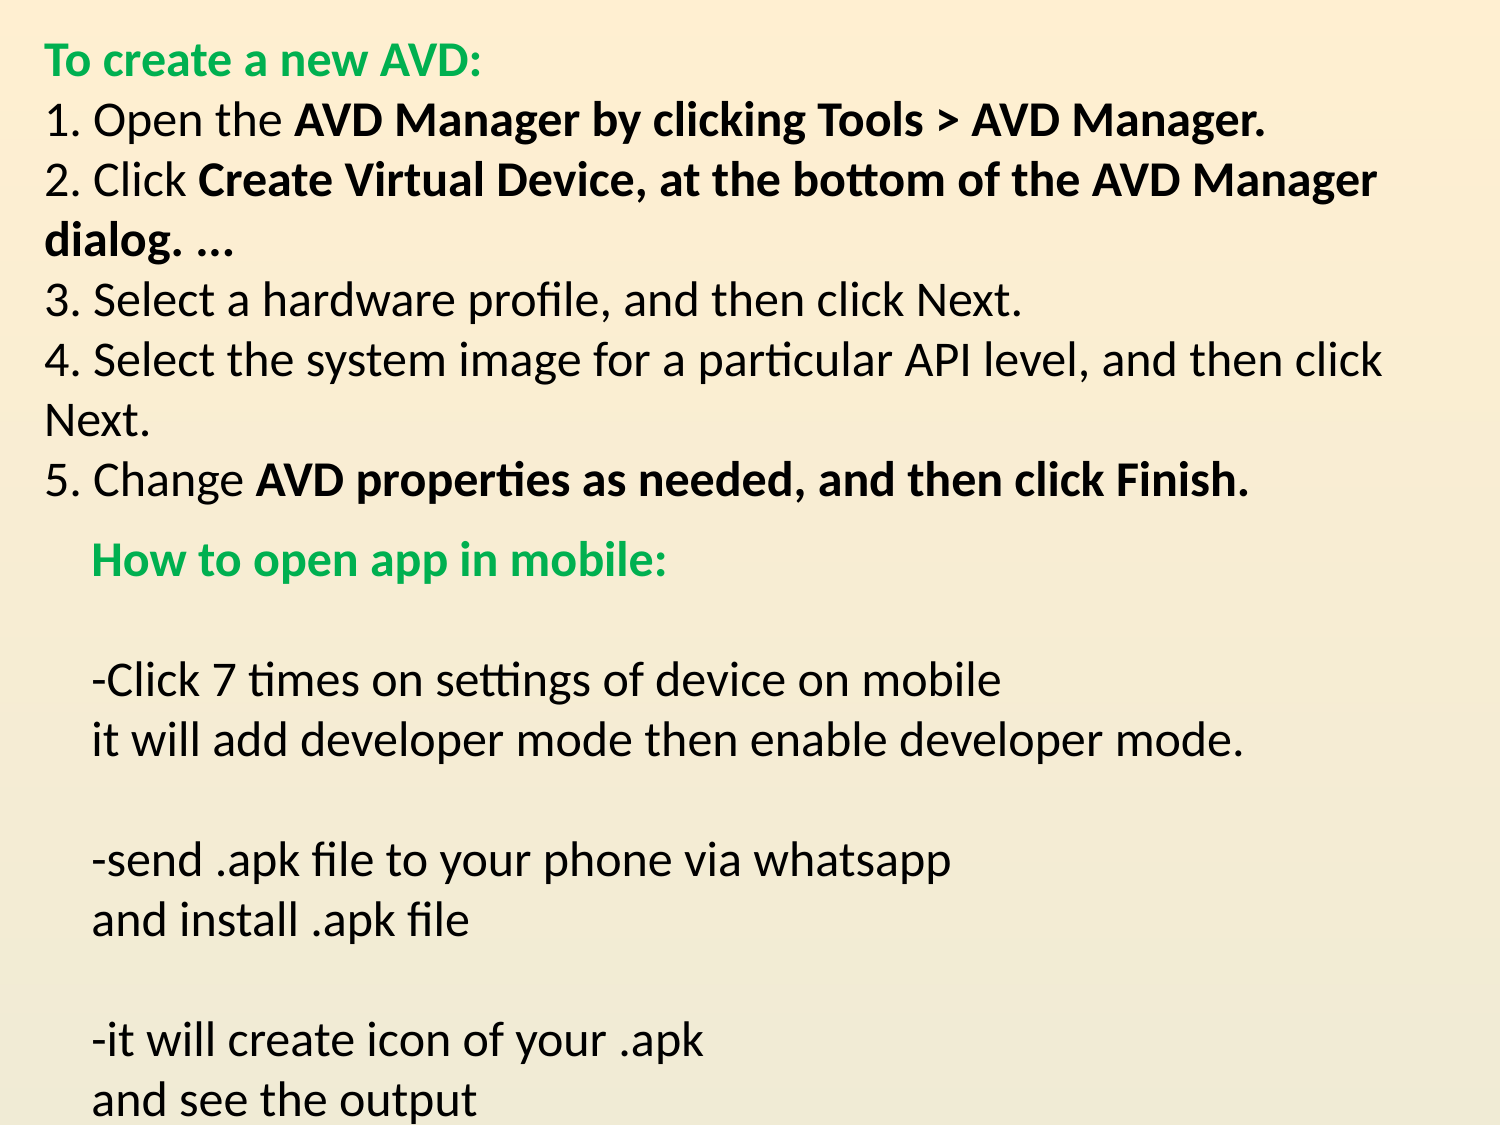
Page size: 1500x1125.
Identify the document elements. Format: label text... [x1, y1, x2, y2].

text_box How to open app in mobile: -Click 7 times on settings of device on mobile it will add developer mode then enable developer mode. -send .apk file to your phone via whatsapp and install .apk file -it will create icon of your .apk and see the output [76, 518, 1400, 1125]
text_box To create a new AVD: 1. Open the AVD Manager by clicking Tools > AVD Manager. 2. Click Create Virtual Device, at the bottom of the AVD Manager dialog. ... 3. Select a hardware profile, and then click Next. 4. Select the system image for a particular API level, and then click Next. 5. Change AVD properties as needed, and then click Finish. [29, 19, 1500, 514]
